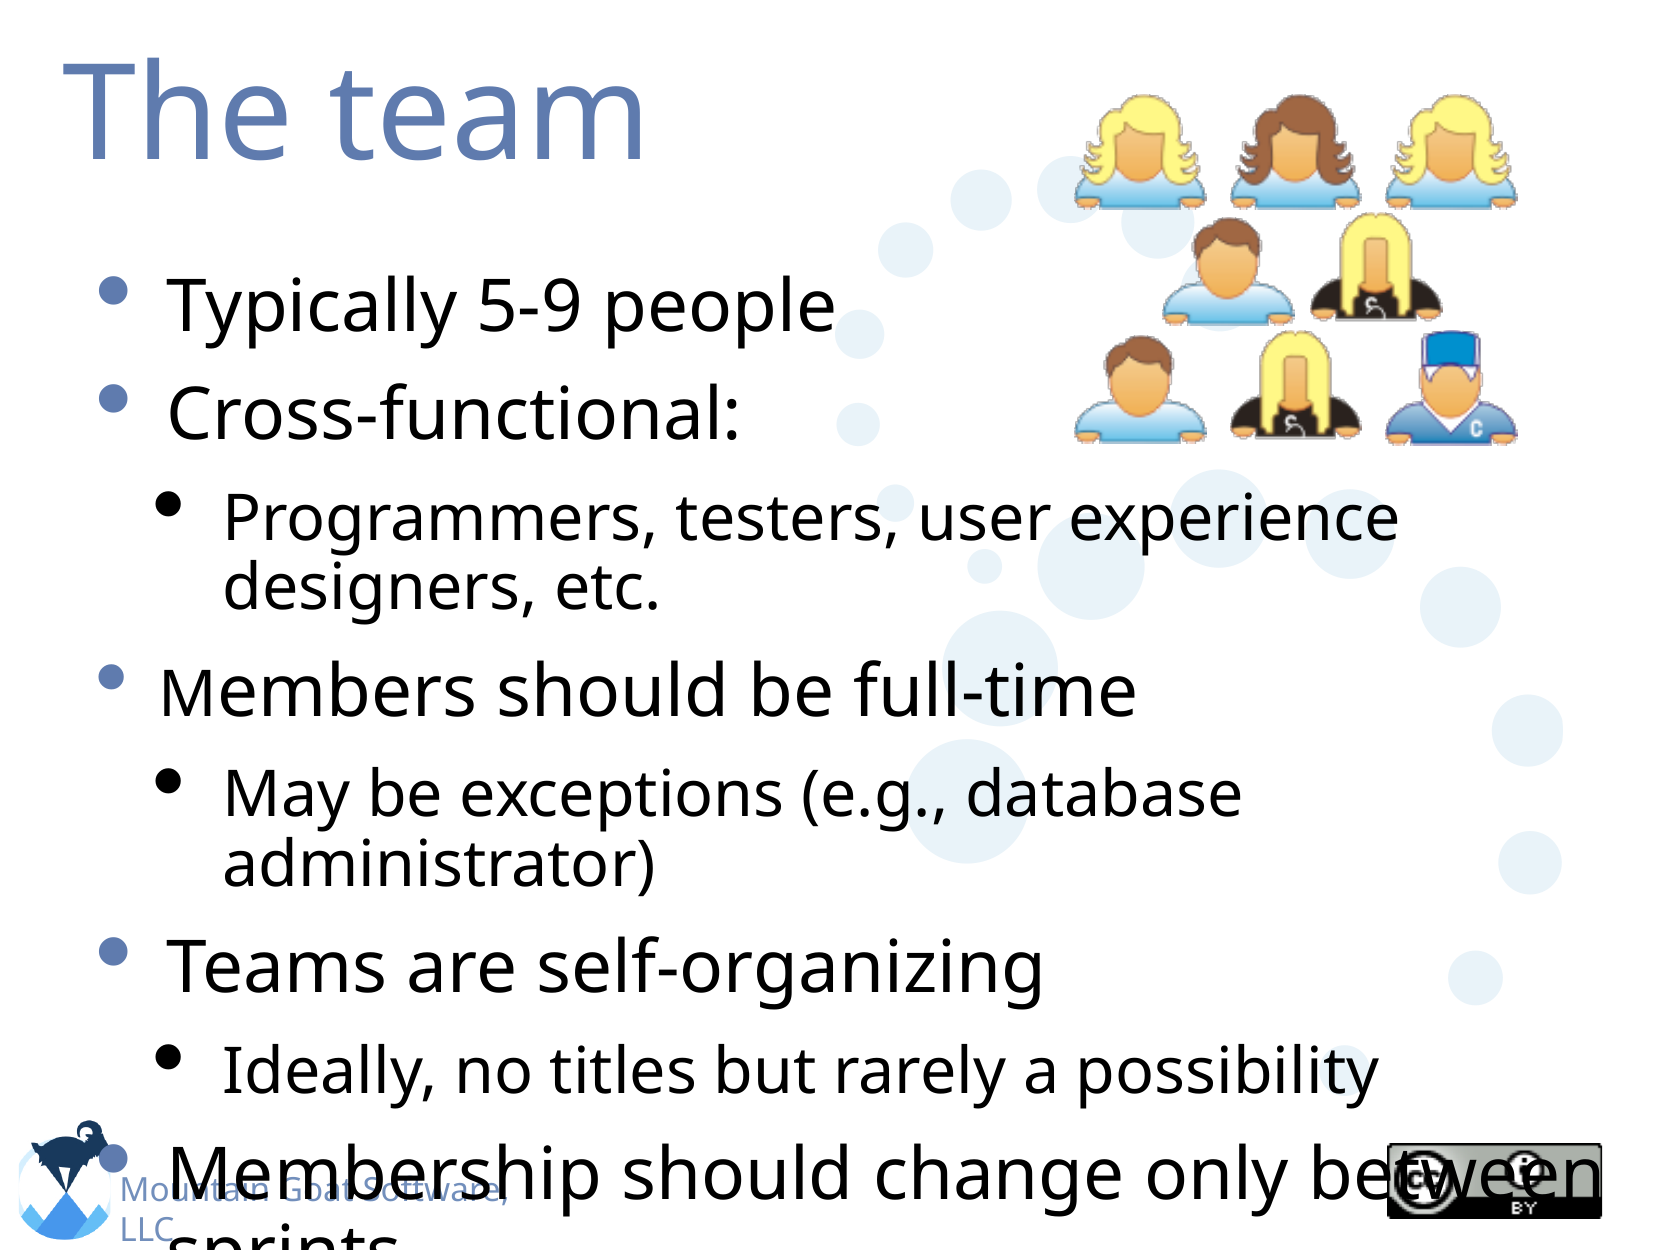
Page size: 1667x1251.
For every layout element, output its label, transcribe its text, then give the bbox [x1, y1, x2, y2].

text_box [1073, 94, 1519, 446]
list Typically 5-9 people Cross-functional: Programmers, testers, user experience designers, etc. Members should be full-time May be exceptions (e.g., database administrator) Teams are self-organizing Ideally, no titles but rarely a possibility Membership should change only between sprints [47, 261, 1634, 1097]
title The team [55, 18, 1609, 195]
picture [18, 1120, 111, 1240]
picture [1387, 1143, 1603, 1219]
